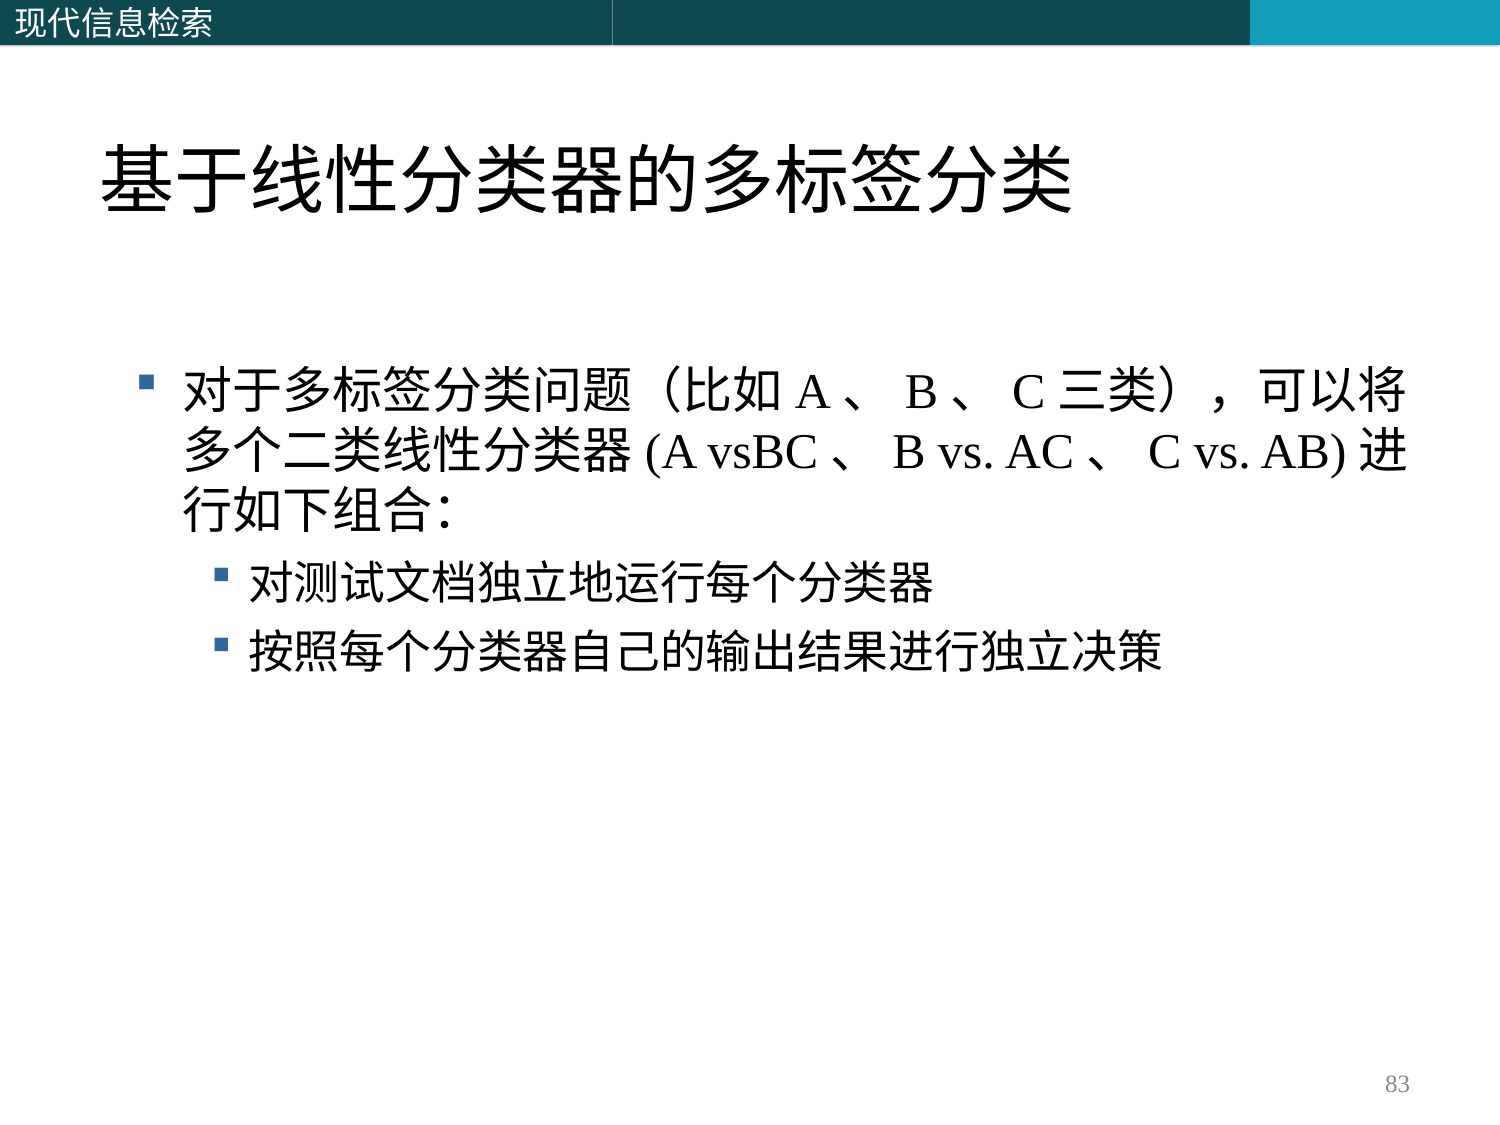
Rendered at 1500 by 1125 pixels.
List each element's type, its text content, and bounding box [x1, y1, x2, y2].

text_box [1253, 0, 1406, 50]
text_box 基于线性分类器的多标签分类 [0, 0, 1500, 231]
text_box 对于多标签分类问题（比如A、B、C三类），可以将多个二类线性分类器(A vsBC、B vs. AC、C vs. AB)进行如下组合： 对测试文档独立地运行每个分类器 按照每个分类器自己的输出结果进行独立决策 [46, 351, 1442, 1125]
